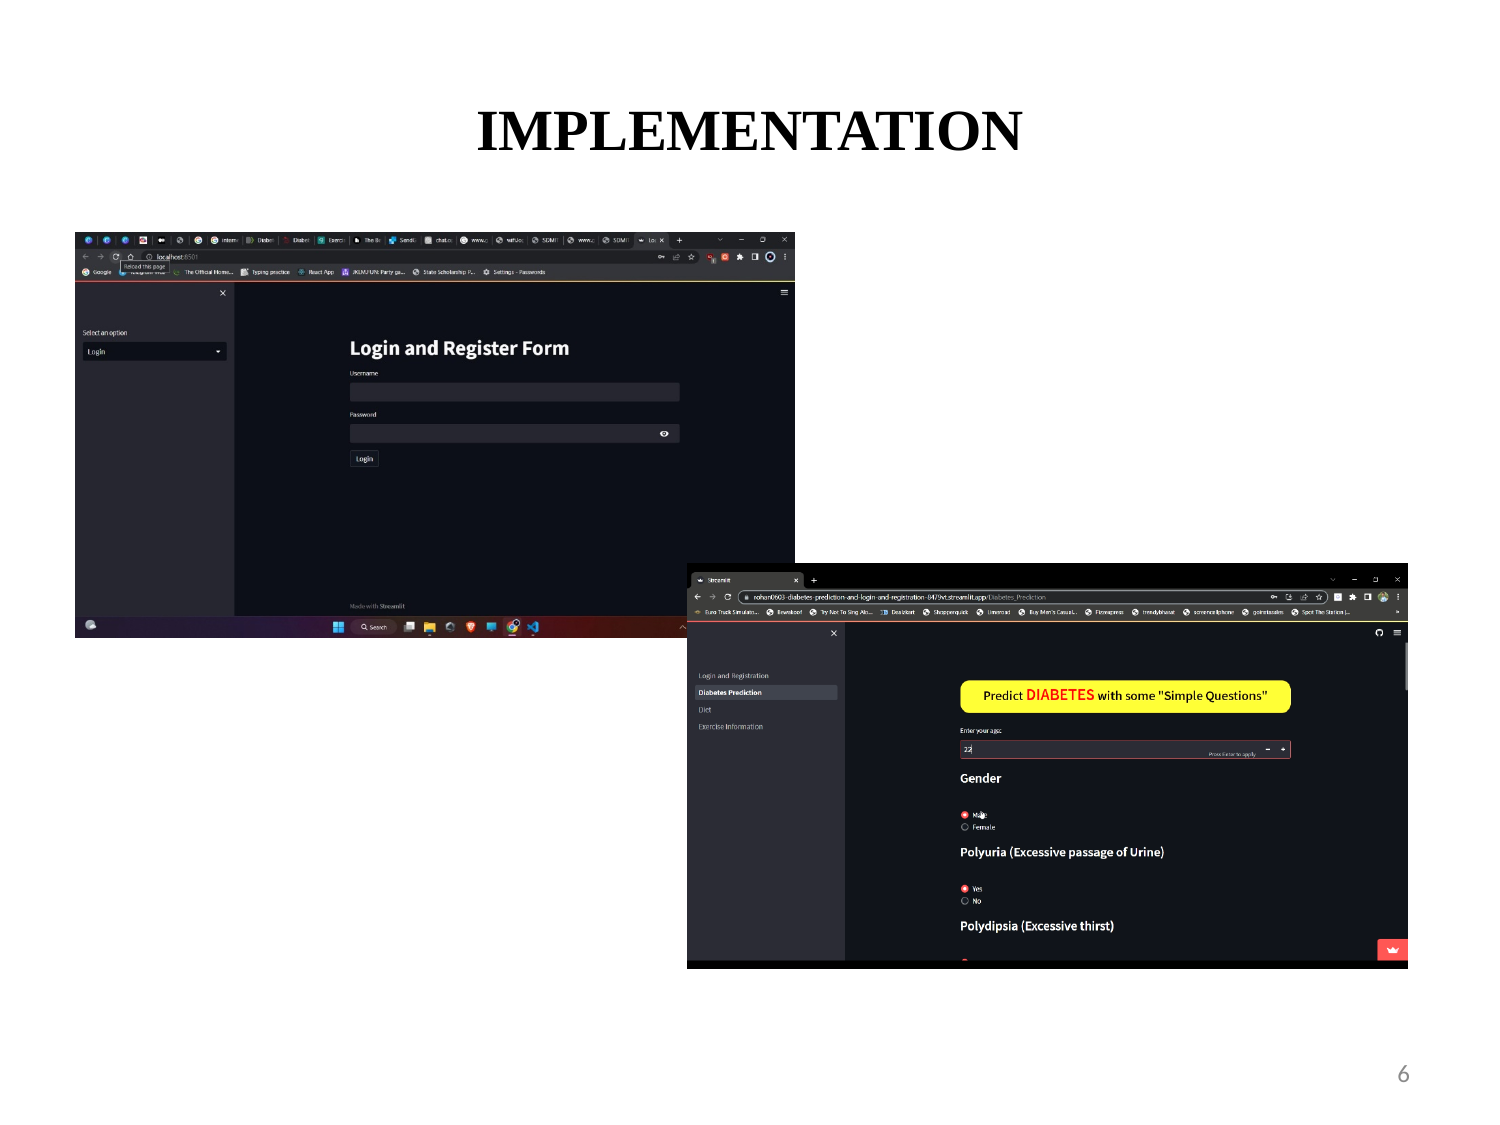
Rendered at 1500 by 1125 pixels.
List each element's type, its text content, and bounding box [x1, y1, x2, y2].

slide_number 6 [1074, 1042, 1425, 1103]
title IMPLEMENTATION [75, 45, 1425, 211]
picture [687, 563, 1408, 969]
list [74, 232, 796, 638]
